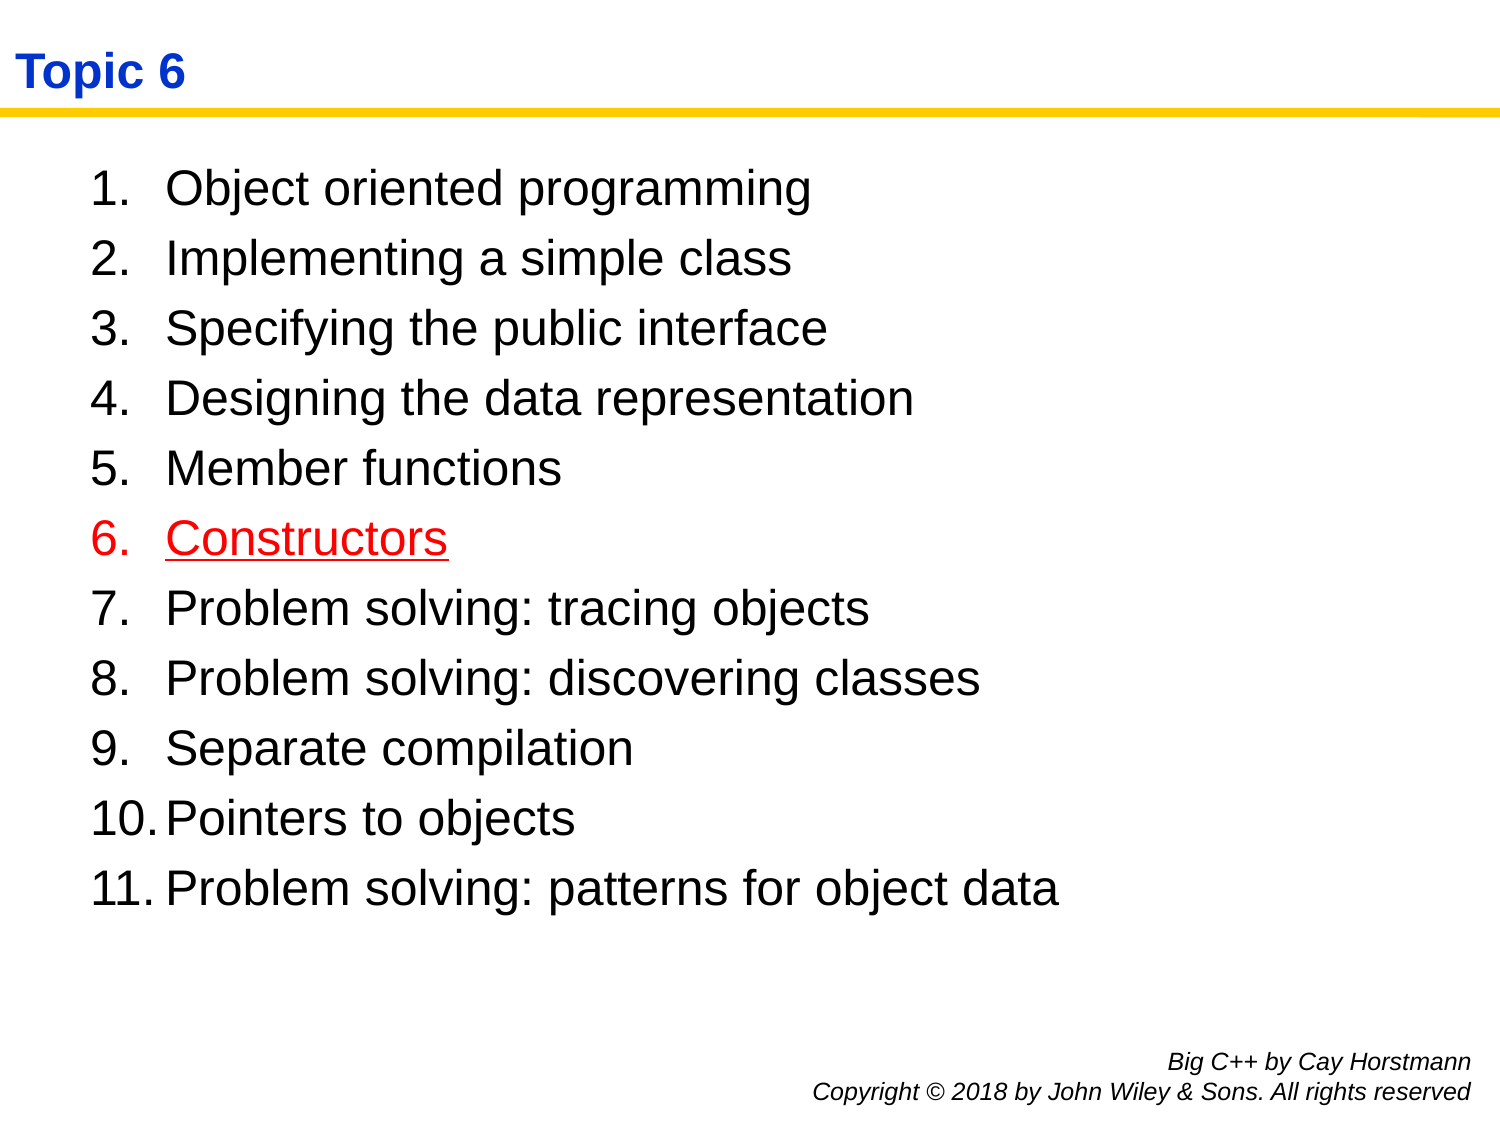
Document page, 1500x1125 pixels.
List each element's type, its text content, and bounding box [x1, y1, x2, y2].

title Topic 6 [0, 24, 1163, 113]
list Object oriented programming Implementing a simple class Specifying the public interface Designing the data representation Member functions Constructors Problem solving: tracing objects Problem solving: discovering classes Separate compilation Pointers to objects Problem solving: patterns for object data [75, 148, 1425, 1000]
footer Big C++ by Cay Horstmann Copyright © 2018 by John Wiley & Sons. All rights reserved [624, 1037, 1488, 1101]
